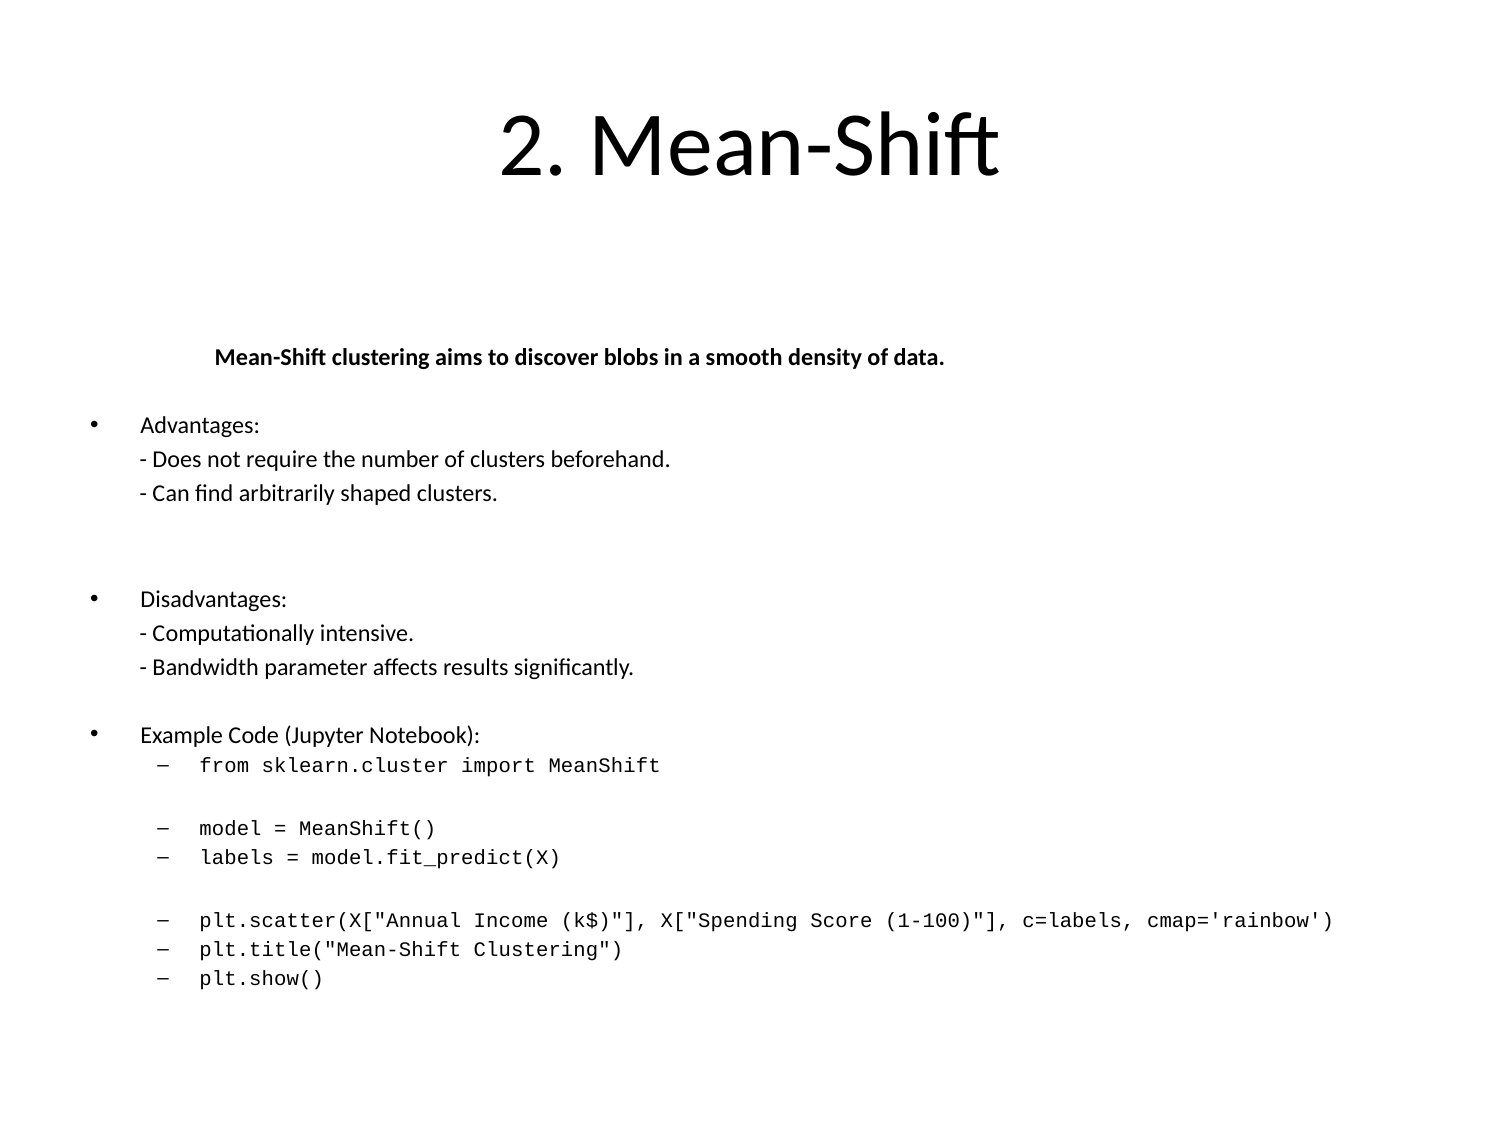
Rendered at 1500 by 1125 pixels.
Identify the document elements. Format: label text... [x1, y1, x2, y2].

title 2. Mean-Shift [75, 45, 1425, 233]
list Mean-Shift clustering aims to discover blobs in a smooth density of data. Advantages: - Does not require the number of clusters beforehand. - Can find arbitrarily shaped clusters. Disadvantages: - Computationally intensive. - Bandwidth parameter affects results significantly. Example Code (Jupyter Notebook): from sklearn.cluster import MeanShift model = MeanShift() labels = model.fit_predict(X) plt.scatter(X["Annual Income (k$)"], X["Spending Score (1-100)"], c=labels, cmap='rainbow') plt.title("Mean-Shift Clustering") plt.show() [75, 262, 1425, 1005]
